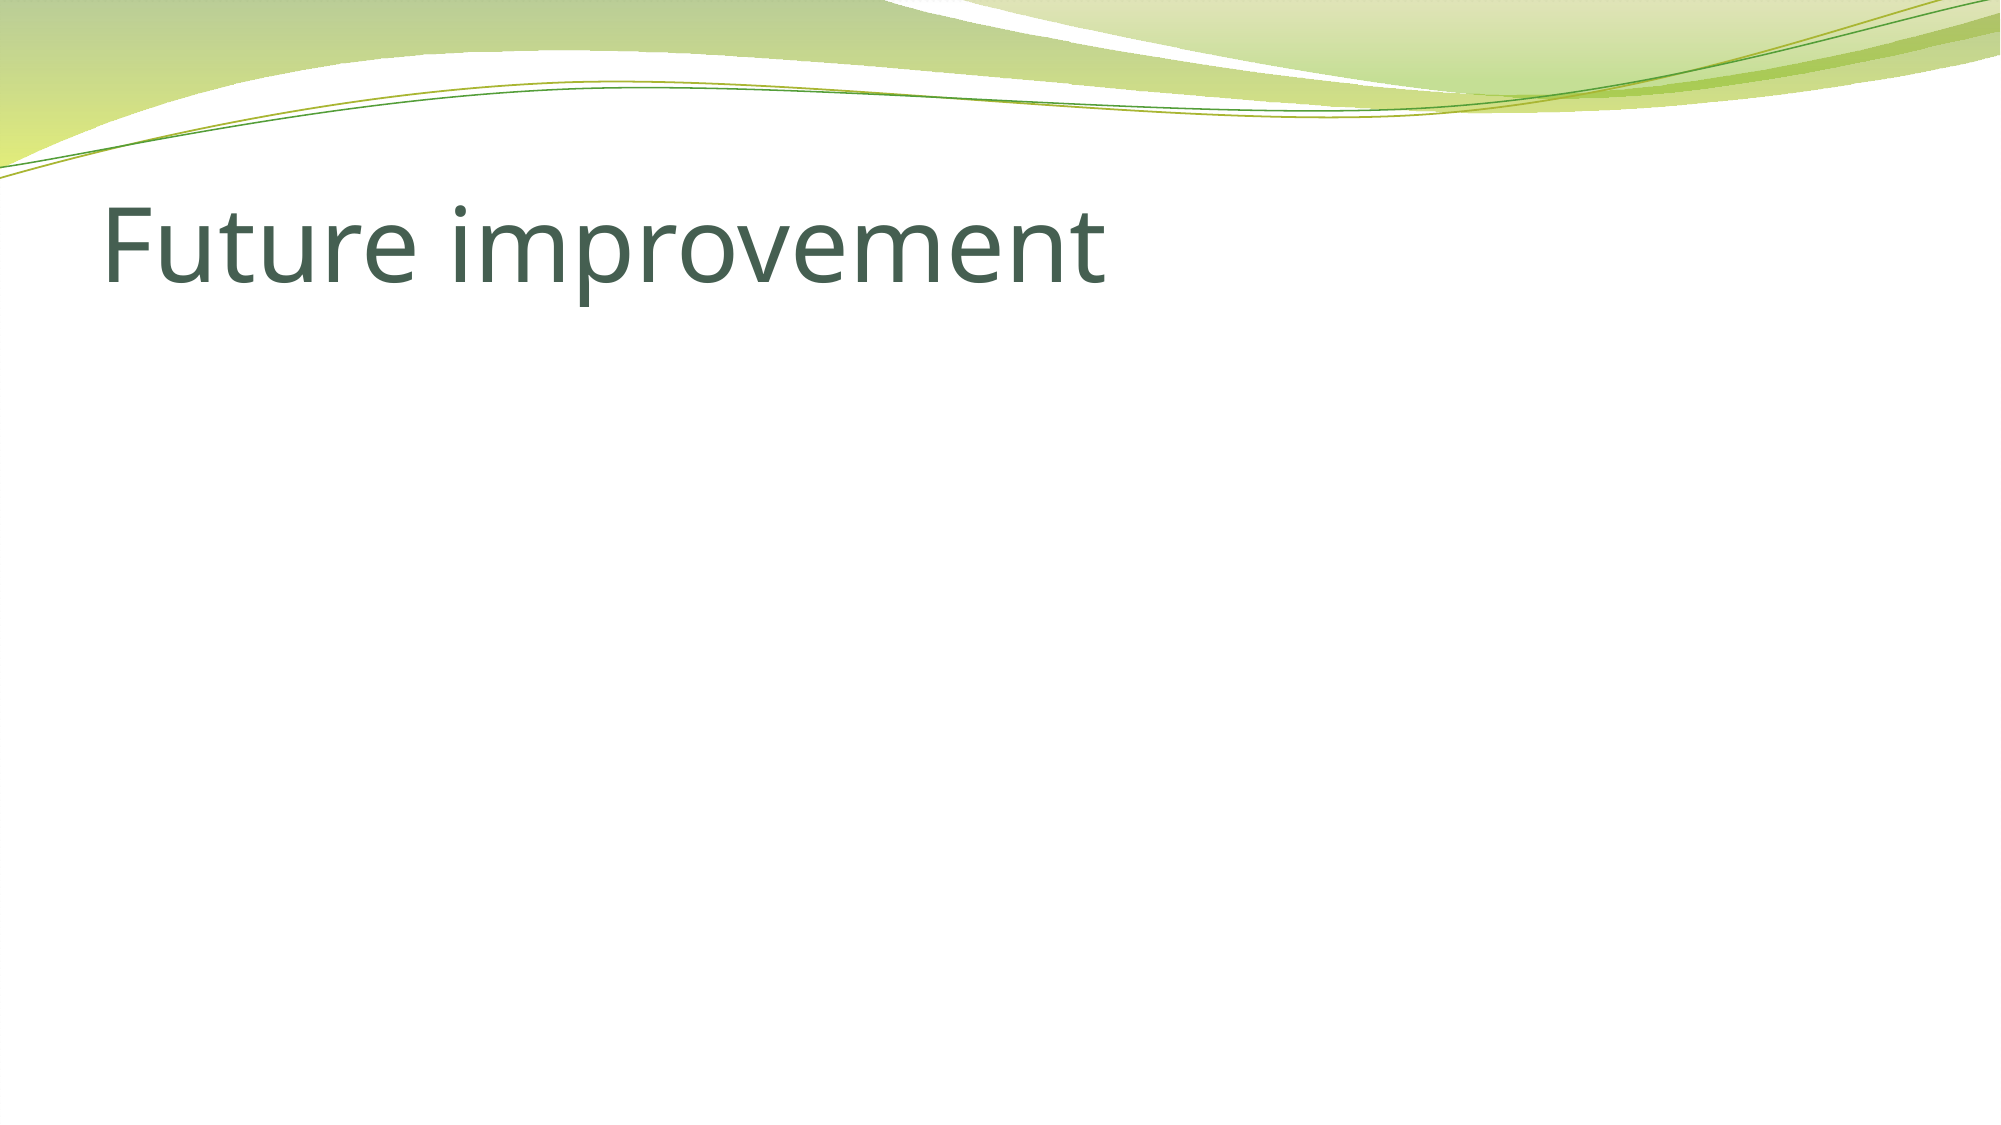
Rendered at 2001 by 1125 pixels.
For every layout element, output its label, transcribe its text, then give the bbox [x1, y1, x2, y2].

title Future improvement [99, 115, 1900, 303]
